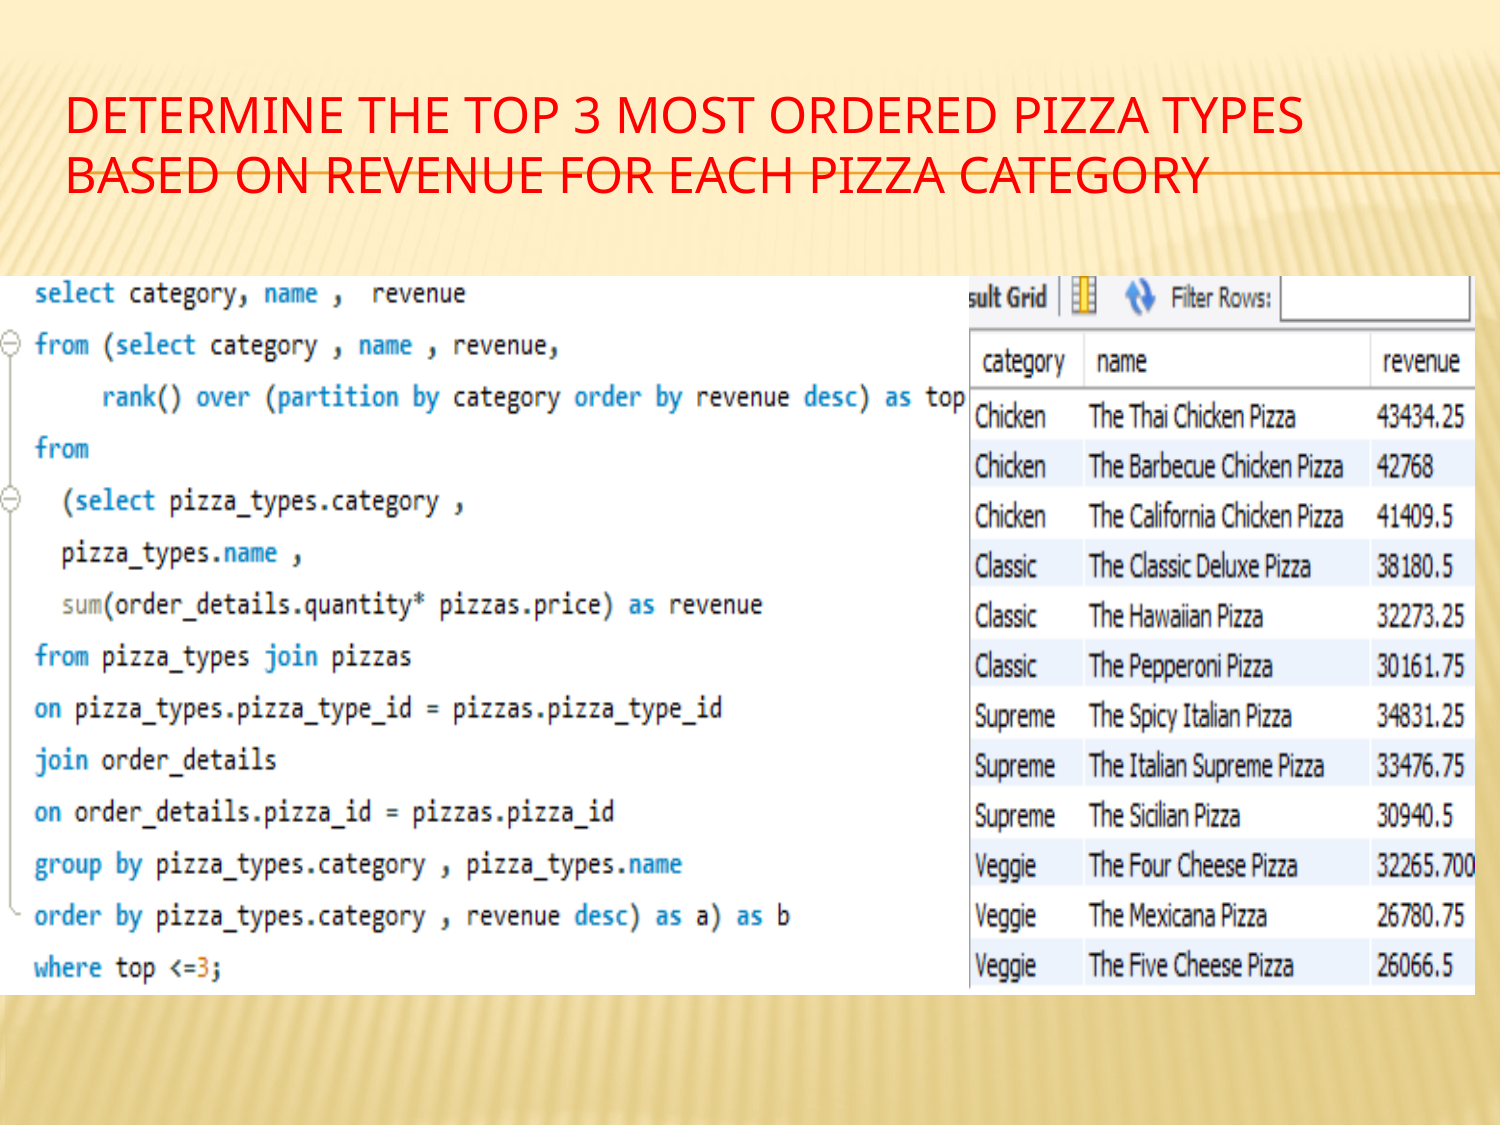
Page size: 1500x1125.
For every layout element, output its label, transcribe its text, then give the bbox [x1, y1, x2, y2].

picture [968, 276, 1476, 995]
title Determine the top 3 most ordered pizza types based on revenue for each pizza category [50, 75, 1475, 213]
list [0, 276, 966, 995]
